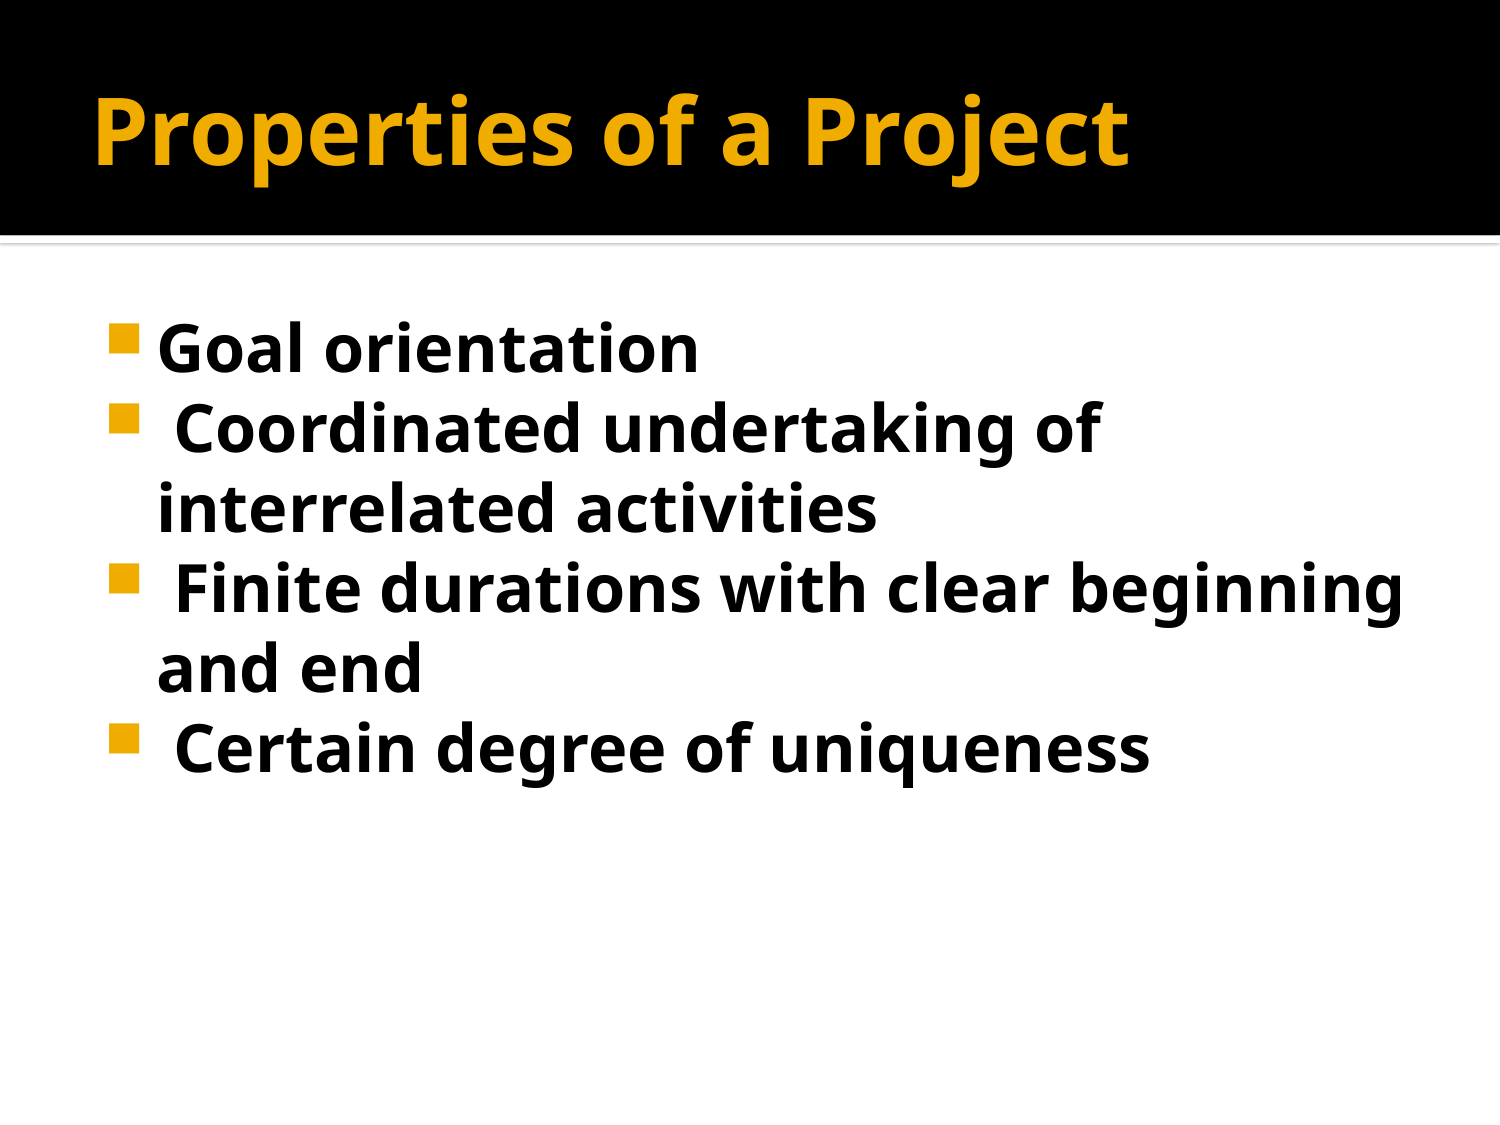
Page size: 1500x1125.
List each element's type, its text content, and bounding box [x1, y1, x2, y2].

title Properties of a Project [75, 25, 1425, 231]
list Goal orientation Coordinated undertaking of interrelated activities Finite durations with clear beginning and end Certain degree of uniqueness [75, 291, 1425, 1050]
